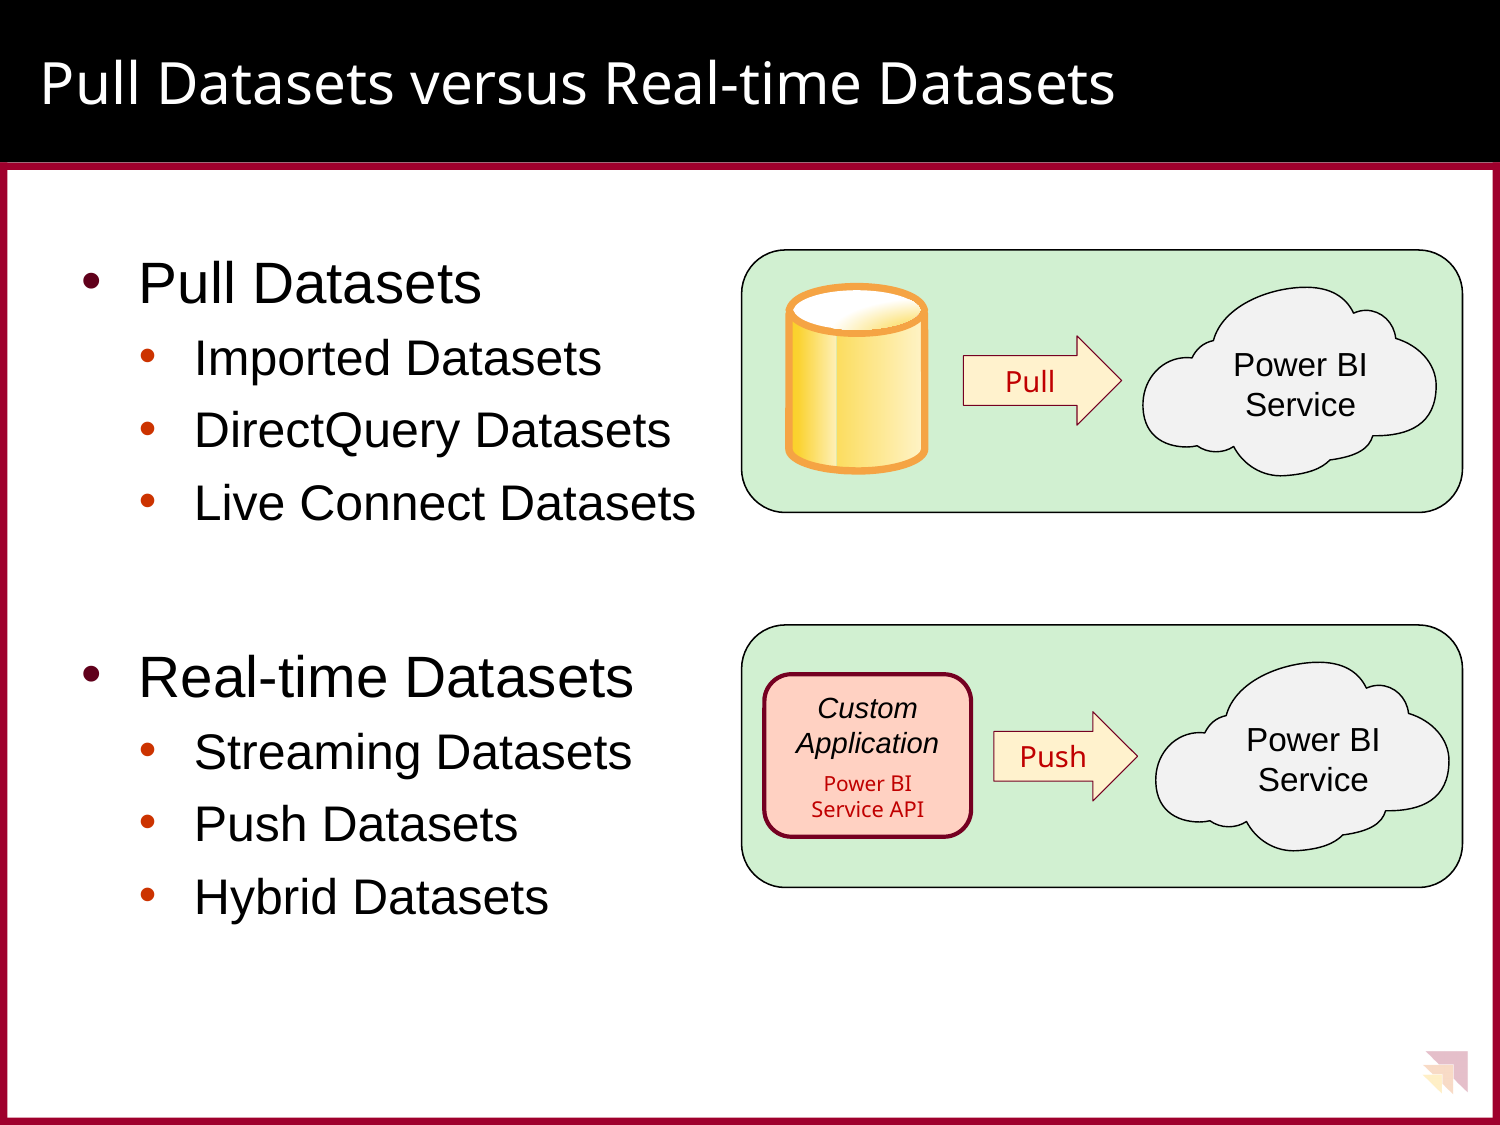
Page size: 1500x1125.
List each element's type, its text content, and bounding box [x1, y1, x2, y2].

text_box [741, 249, 1463, 513]
list Pull Datasets Imported Datasets DirectQuery Datasets Live Connect Datasets Real-time Datasets Streaming Datasets Push Datasets Hybrid Datasets [66, 237, 1442, 1088]
title Pull Datasets versus Real-time Datasets [24, 12, 1438, 150]
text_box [741, 624, 1463, 888]
